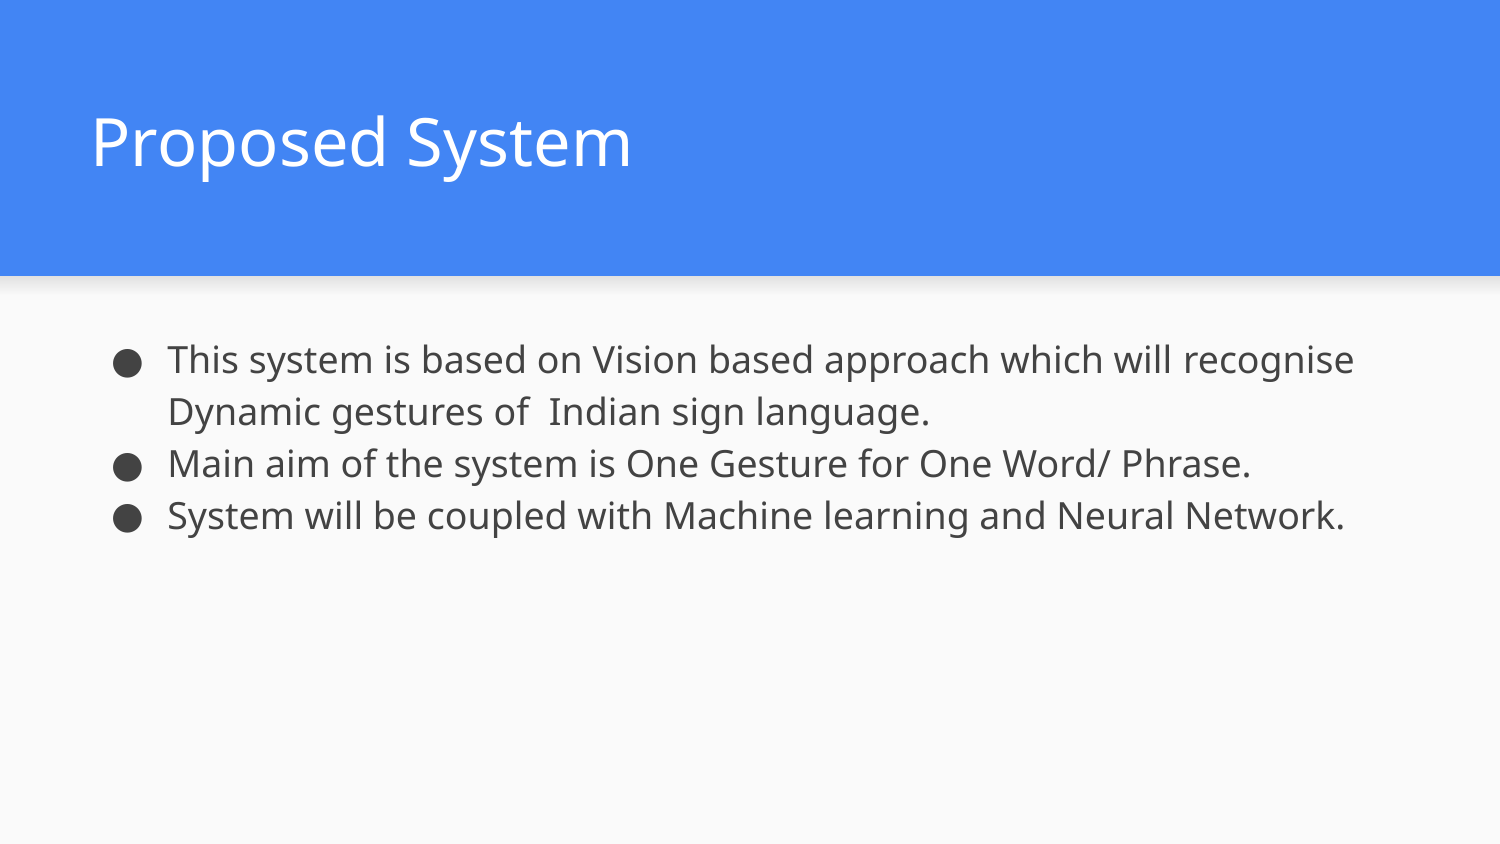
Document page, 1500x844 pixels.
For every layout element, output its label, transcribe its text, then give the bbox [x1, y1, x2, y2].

list This system is based on Vision based approach which will recognise Dynamic gestures of Indian sign language. Main aim of the system is One Gesture for One Word/ Phrase. System will be coupled with Machine learning and Neural Network. [77, 314, 1404, 760]
title Proposed System [75, 68, 1425, 195]
